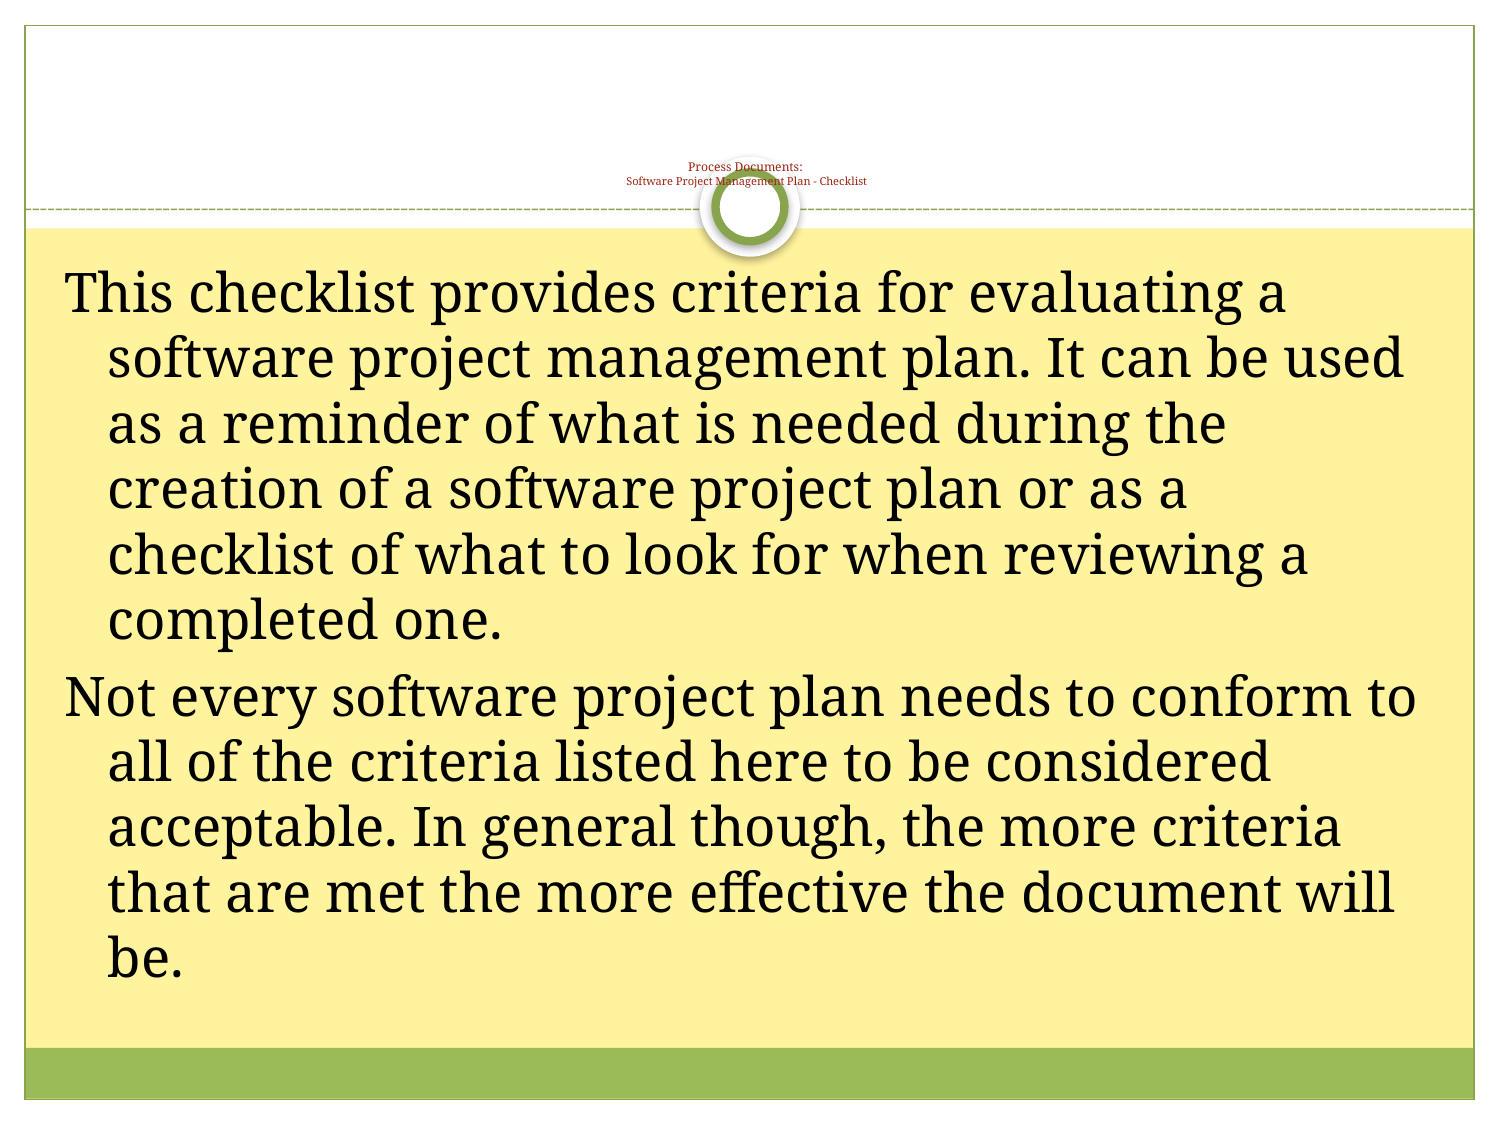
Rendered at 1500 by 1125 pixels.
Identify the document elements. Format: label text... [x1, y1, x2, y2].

text_box This checklist provides criteria for evaluating a software project management plan. It can be used as a reminder of what is needed during the creation of a software project plan or as a checklist of what to look for when reviewing a completed one. Not every software project plan needs to conform to all of the criteria listed here to be considered acceptable. In general though, the more criteria that are met the more effective the document will be. [49, 250, 1445, 1001]
text_box Process Documents: Software Project Management Plan - Checklist [46, 70, 1447, 195]
